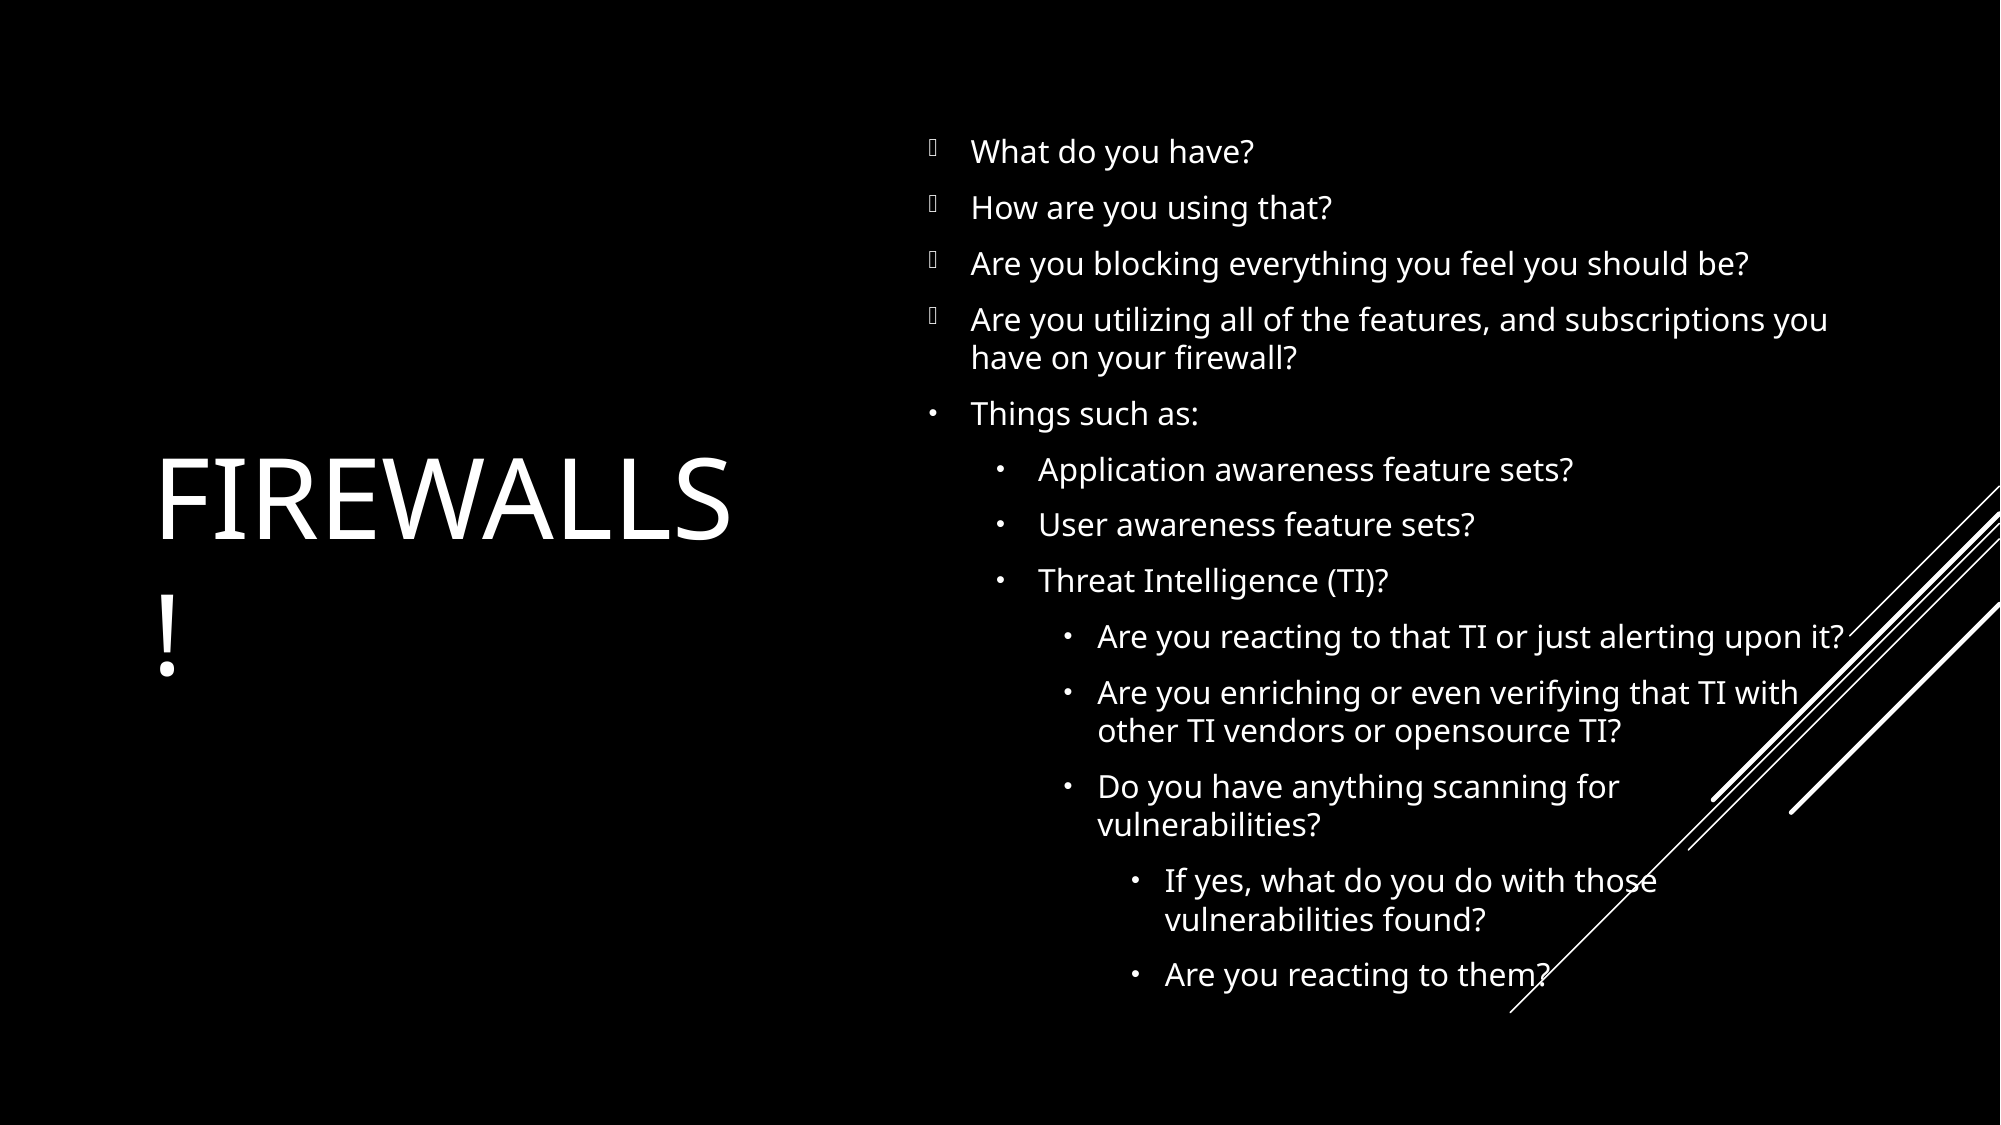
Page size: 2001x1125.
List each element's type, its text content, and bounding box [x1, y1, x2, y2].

list What do you have? How are you using that? Are you blocking everything you feel you should be? Are you utilizing all of the features, and subscriptions you have on your firewall? Things such as: Application awareness feature sets? User awareness feature sets? Threat Intelligence (TI)? Are you reacting to that TI or just alerting upon it? Are you enriching or even verifying that TI with other TI vendors or opensource TI? Do you have anything scanning for vulnerabilities? If yes, what do you do with those vulnerabilities found? Are you reacting to them? [913, 105, 1863, 1020]
title Firewalls! [138, 105, 768, 1020]
